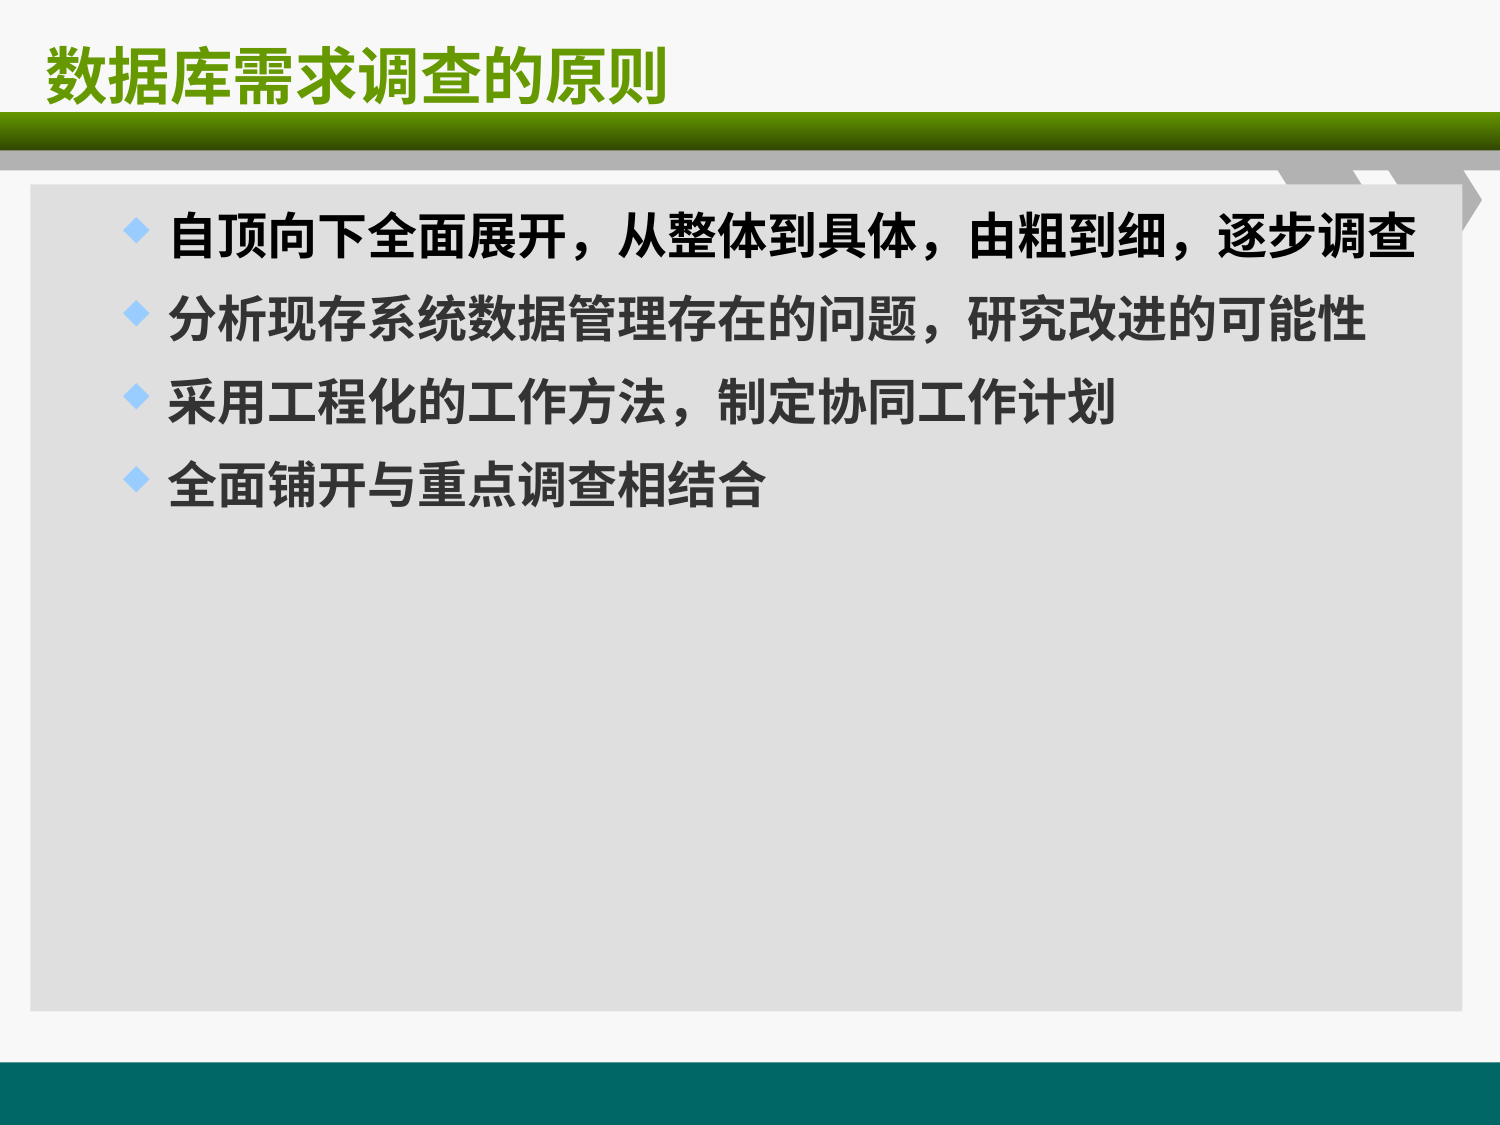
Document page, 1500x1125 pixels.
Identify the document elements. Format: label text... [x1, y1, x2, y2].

text_box 自顶向下全面展开，从整体到具体，由粗到细，逐步调查 分析现存系统数据管理存在的问题，研究改进的可能性 采用工程化的工作方法，制定协同工作计划 全面铺开与重点调查相结合 [30, 184, 1463, 1012]
title 数据库需求调查的原则 [30, 24, 1463, 125]
